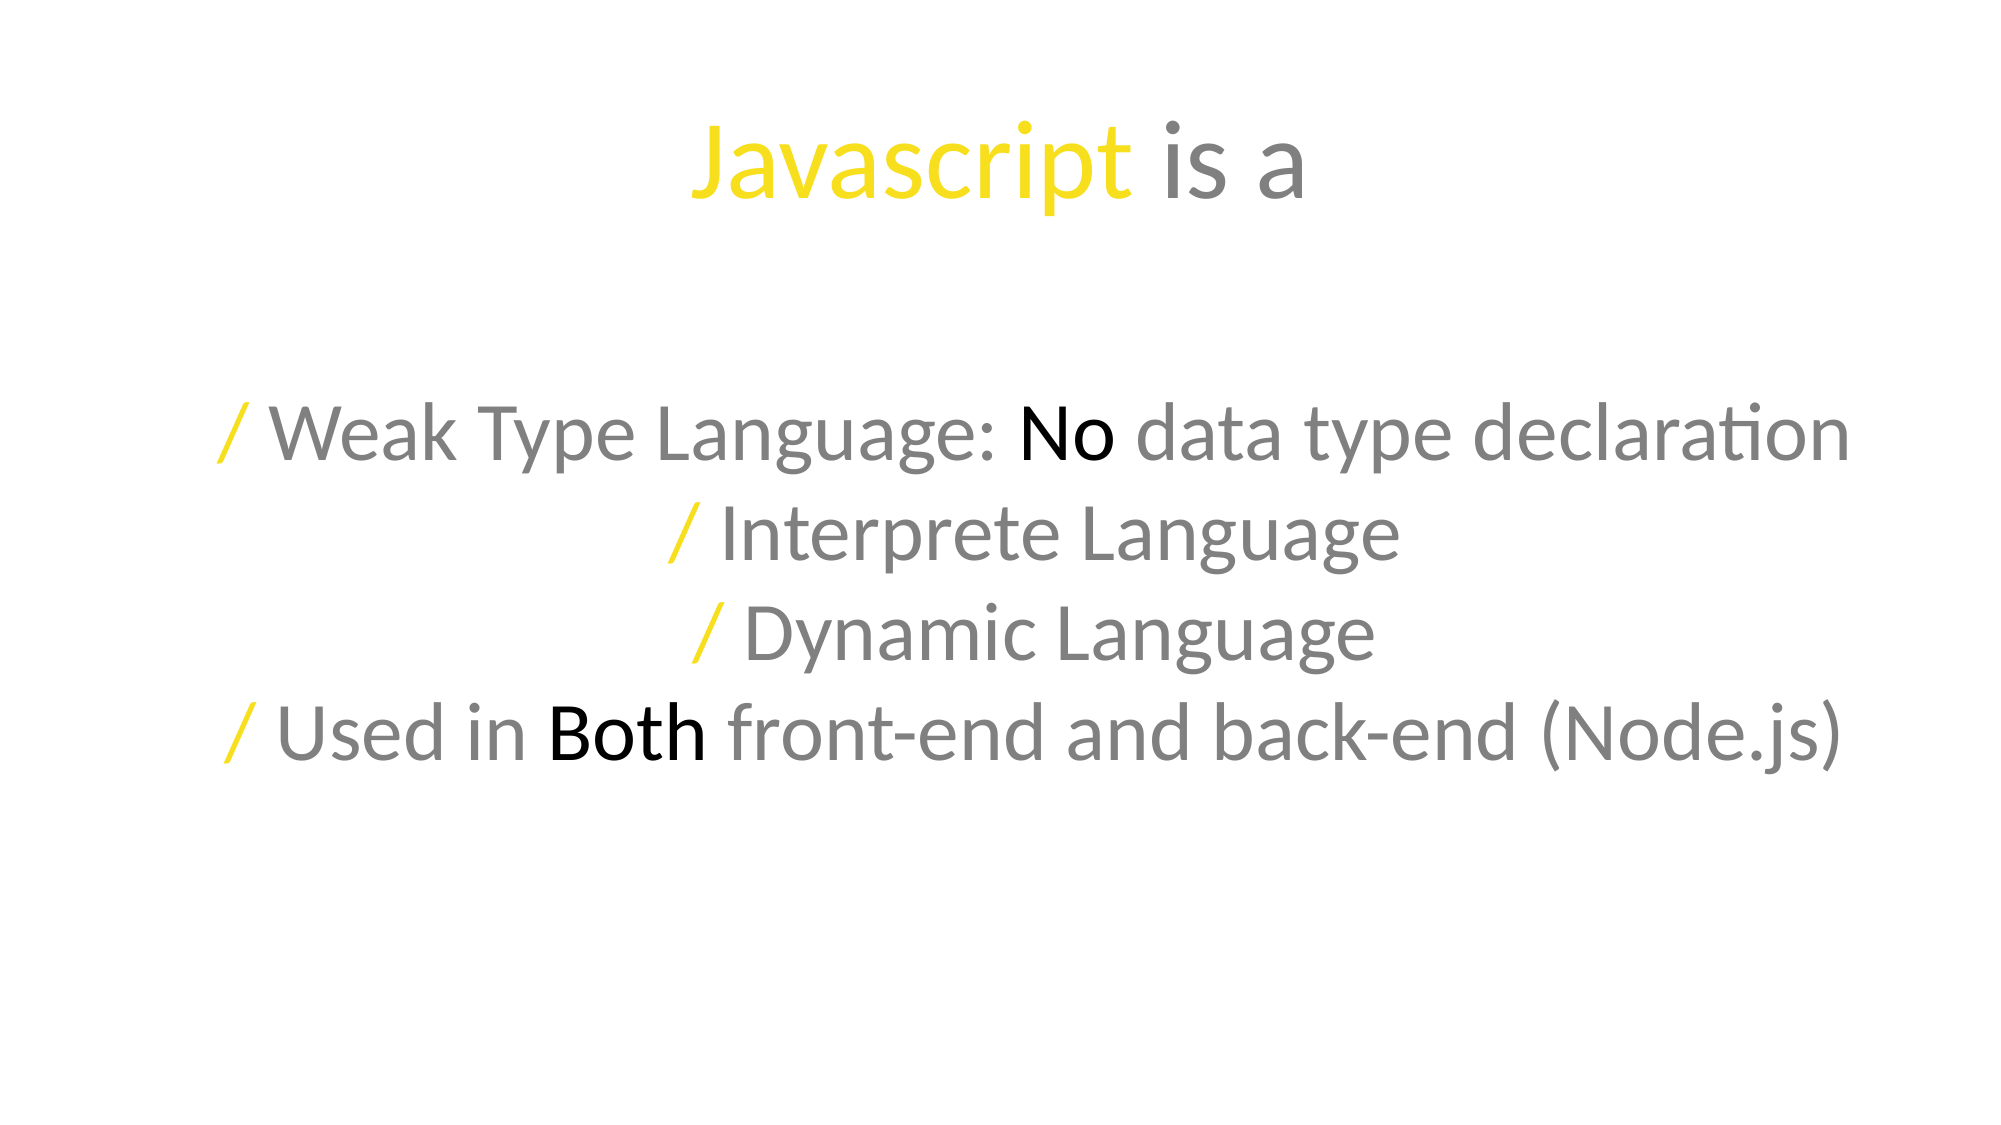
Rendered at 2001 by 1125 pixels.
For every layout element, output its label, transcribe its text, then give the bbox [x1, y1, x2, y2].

text_box / Weak Type Language: No data type declaration / Interprete Language / Dynamic Language / Used in Both front-end and back-end (Node.js) [117, 370, 1954, 785]
text_box Javascript is a [535, 78, 1465, 229]
